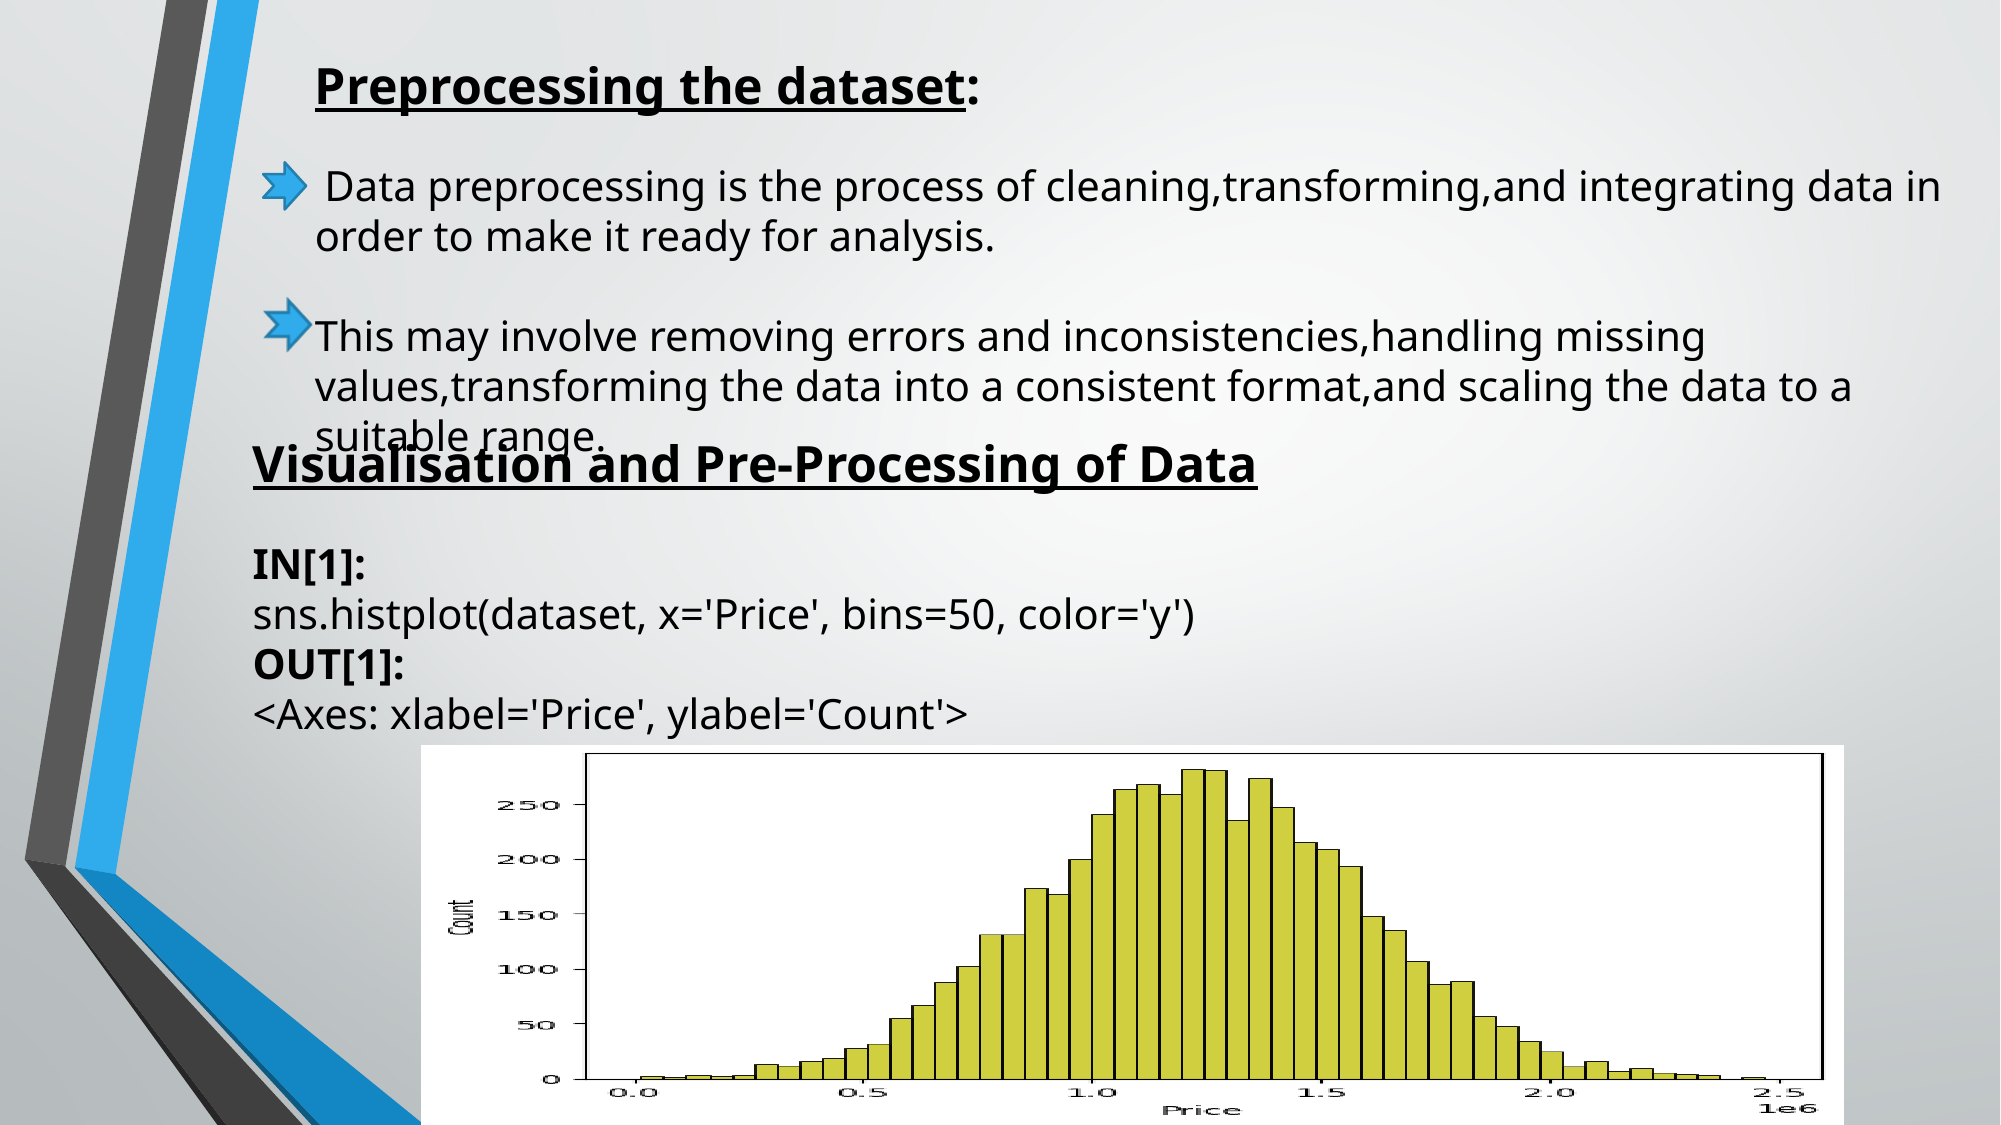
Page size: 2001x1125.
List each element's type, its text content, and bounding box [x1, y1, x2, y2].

text_box Preprocessing the dataset: Data preprocessing is the process of cleaning,transforming,and integrating data in order to make it ready for analysis. This may involve removing errors and inconsistencies,handling missing values,transforming the data into a consistent format,and scaling the data to a suitable range. [299, 47, 1965, 567]
picture [420, 745, 1845, 1125]
text_box [262, 161, 308, 211]
text_box Visualisation and Pre-Processing of Data IN[1]: sns.histplot(dataset, x='Price', bins=50, color='y') OUT[1]: <Axes: xlabel='Price', ylabel='Count'> [237, 425, 1273, 745]
picture [262, 296, 313, 353]
